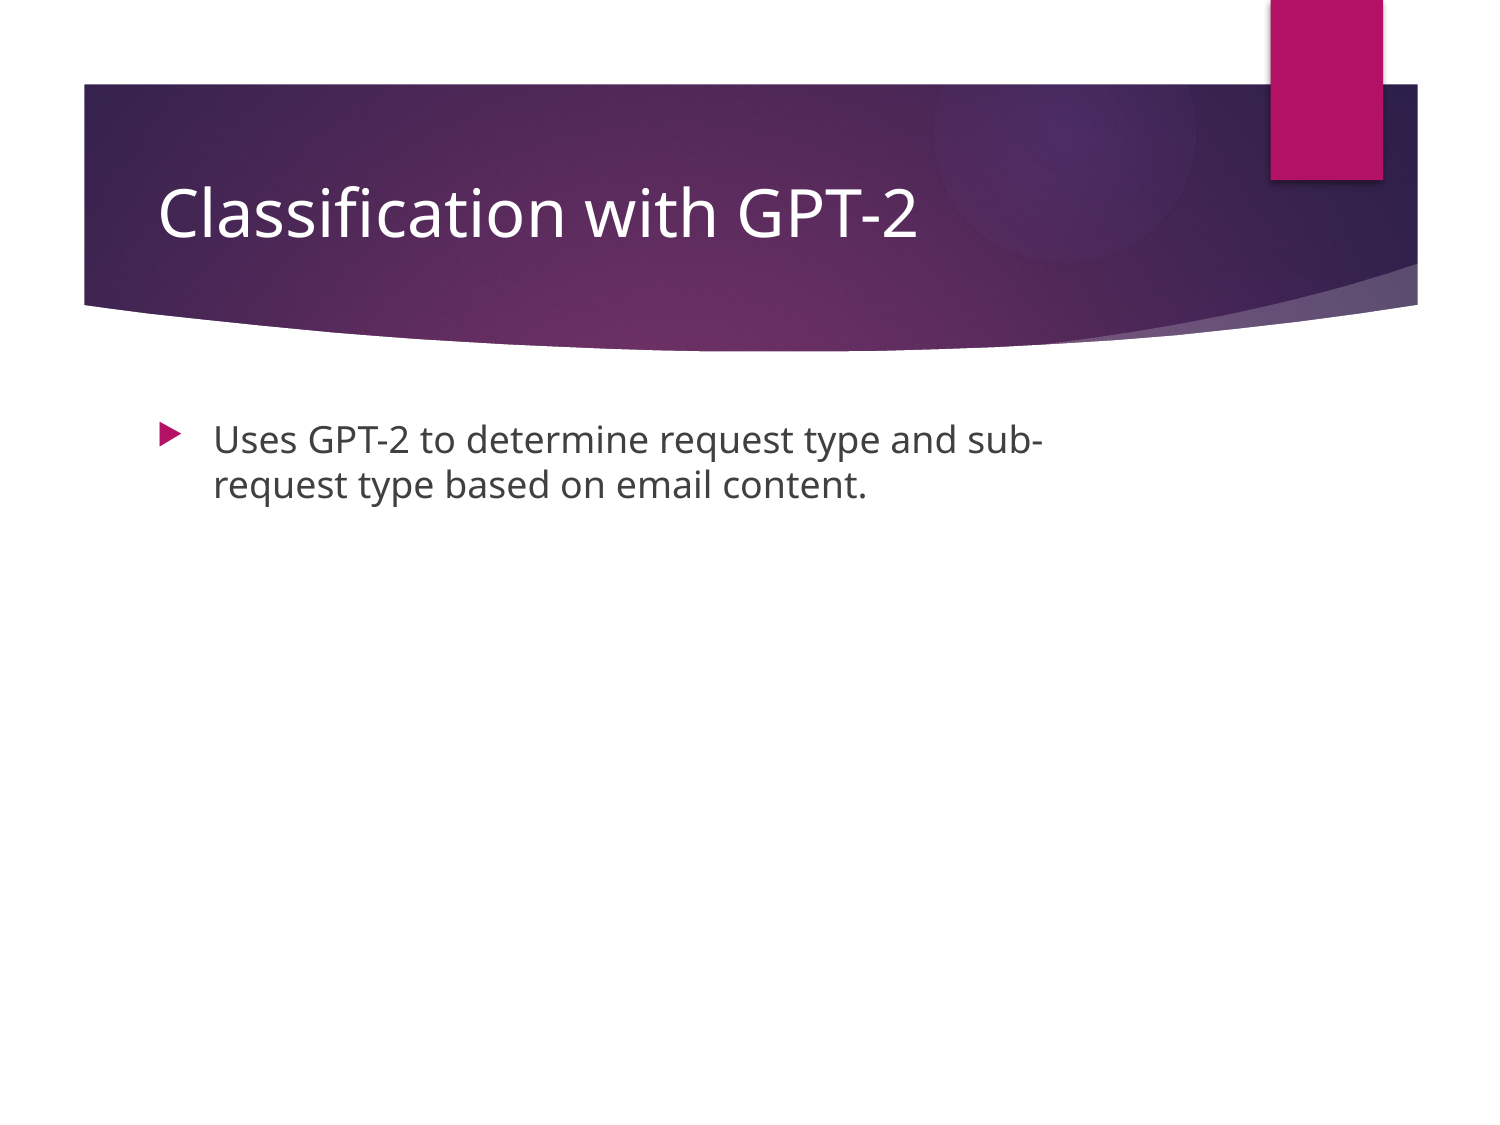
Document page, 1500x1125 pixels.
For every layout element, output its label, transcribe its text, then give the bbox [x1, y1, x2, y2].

title Classification with GPT-2 [142, 152, 1183, 269]
list Uses GPT-2 to determine request type and sub-request type based on email content. [141, 408, 1183, 988]
